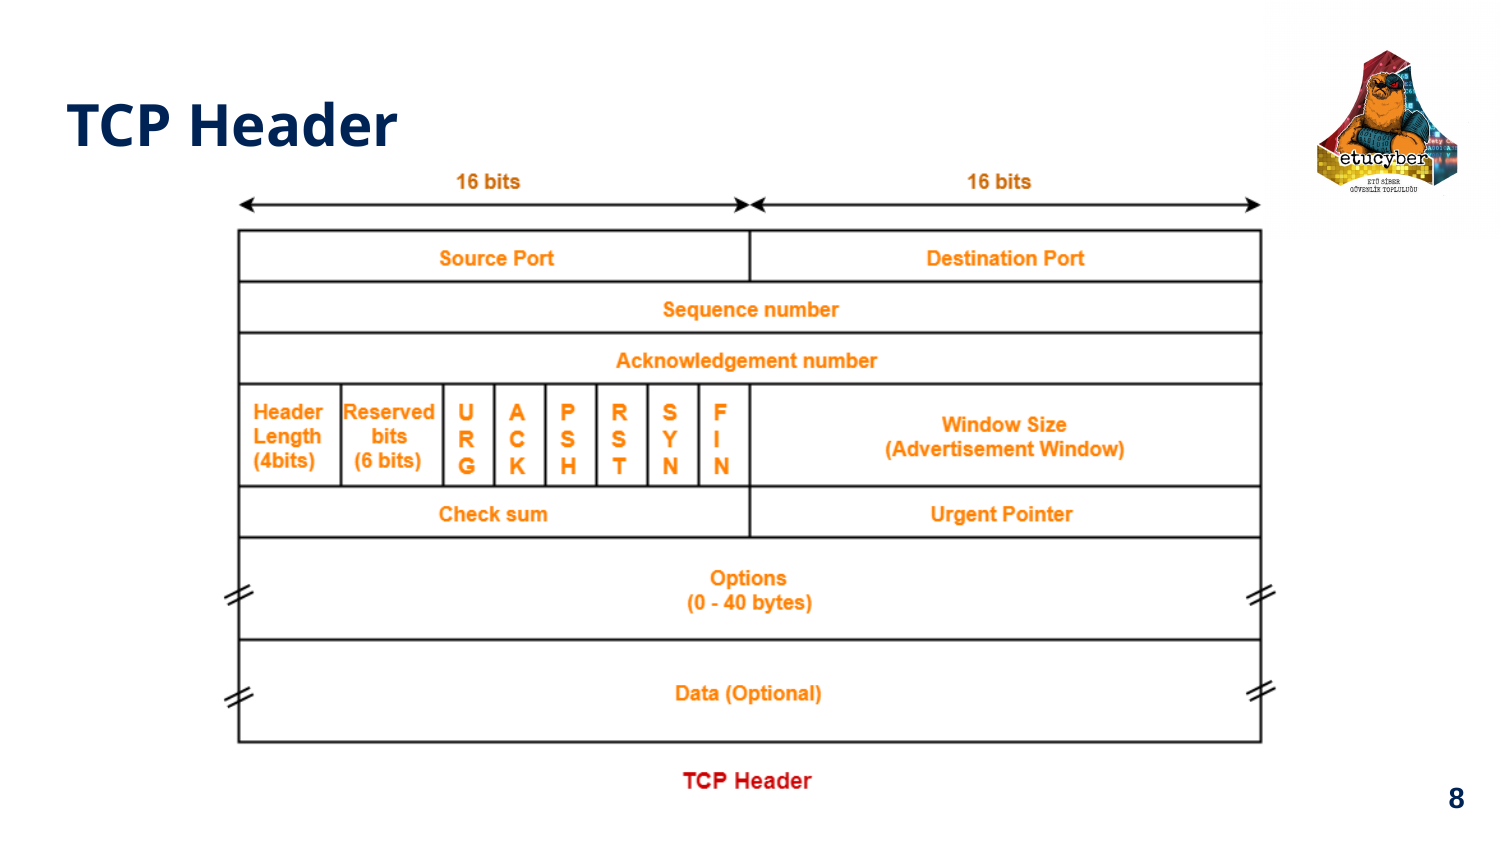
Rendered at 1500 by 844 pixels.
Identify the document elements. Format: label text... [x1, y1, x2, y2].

slide_number ‹#› [1389, 764, 1480, 830]
picture [223, 1, 1500, 794]
title TCP Header [51, 72, 1258, 167]
